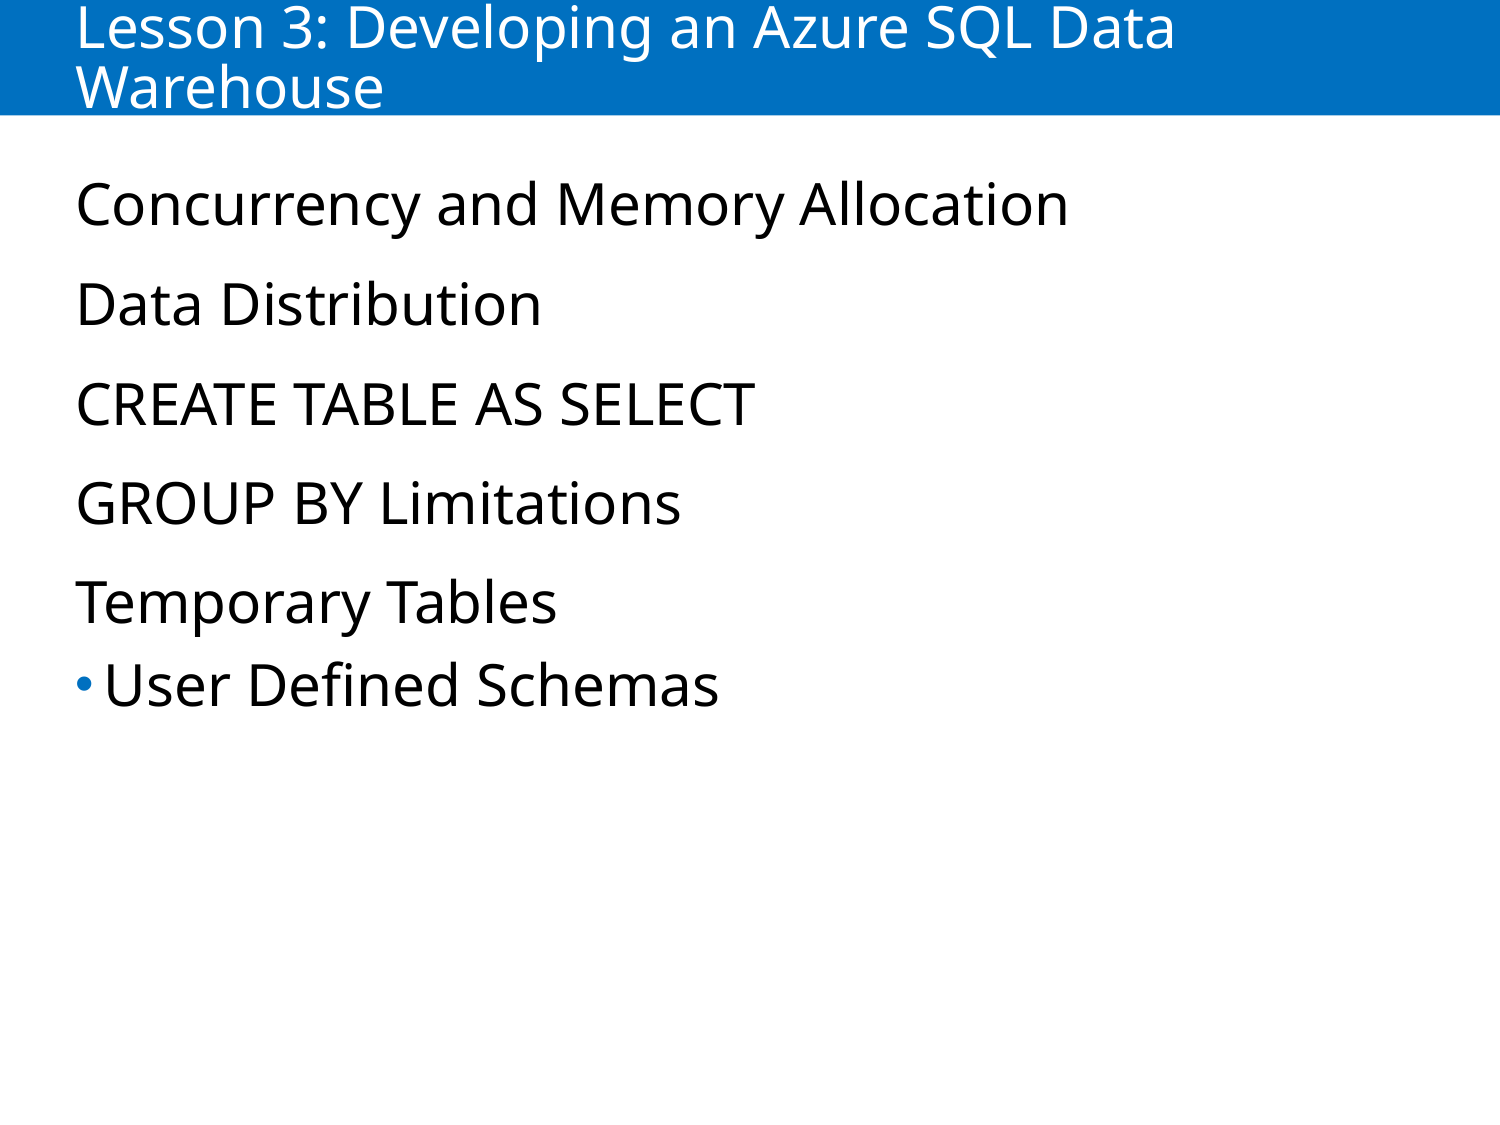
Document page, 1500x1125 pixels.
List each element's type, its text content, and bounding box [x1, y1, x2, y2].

title Lesson 3: Developing an Azure SQL Data Warehouse [75, 0, 1351, 122]
list Concurrency and Memory Allocation Data Distribution CREATE TABLE AS SELECT GROUP BY Limitations Temporary Tables User Defined Schemas [74, 167, 1408, 1013]
